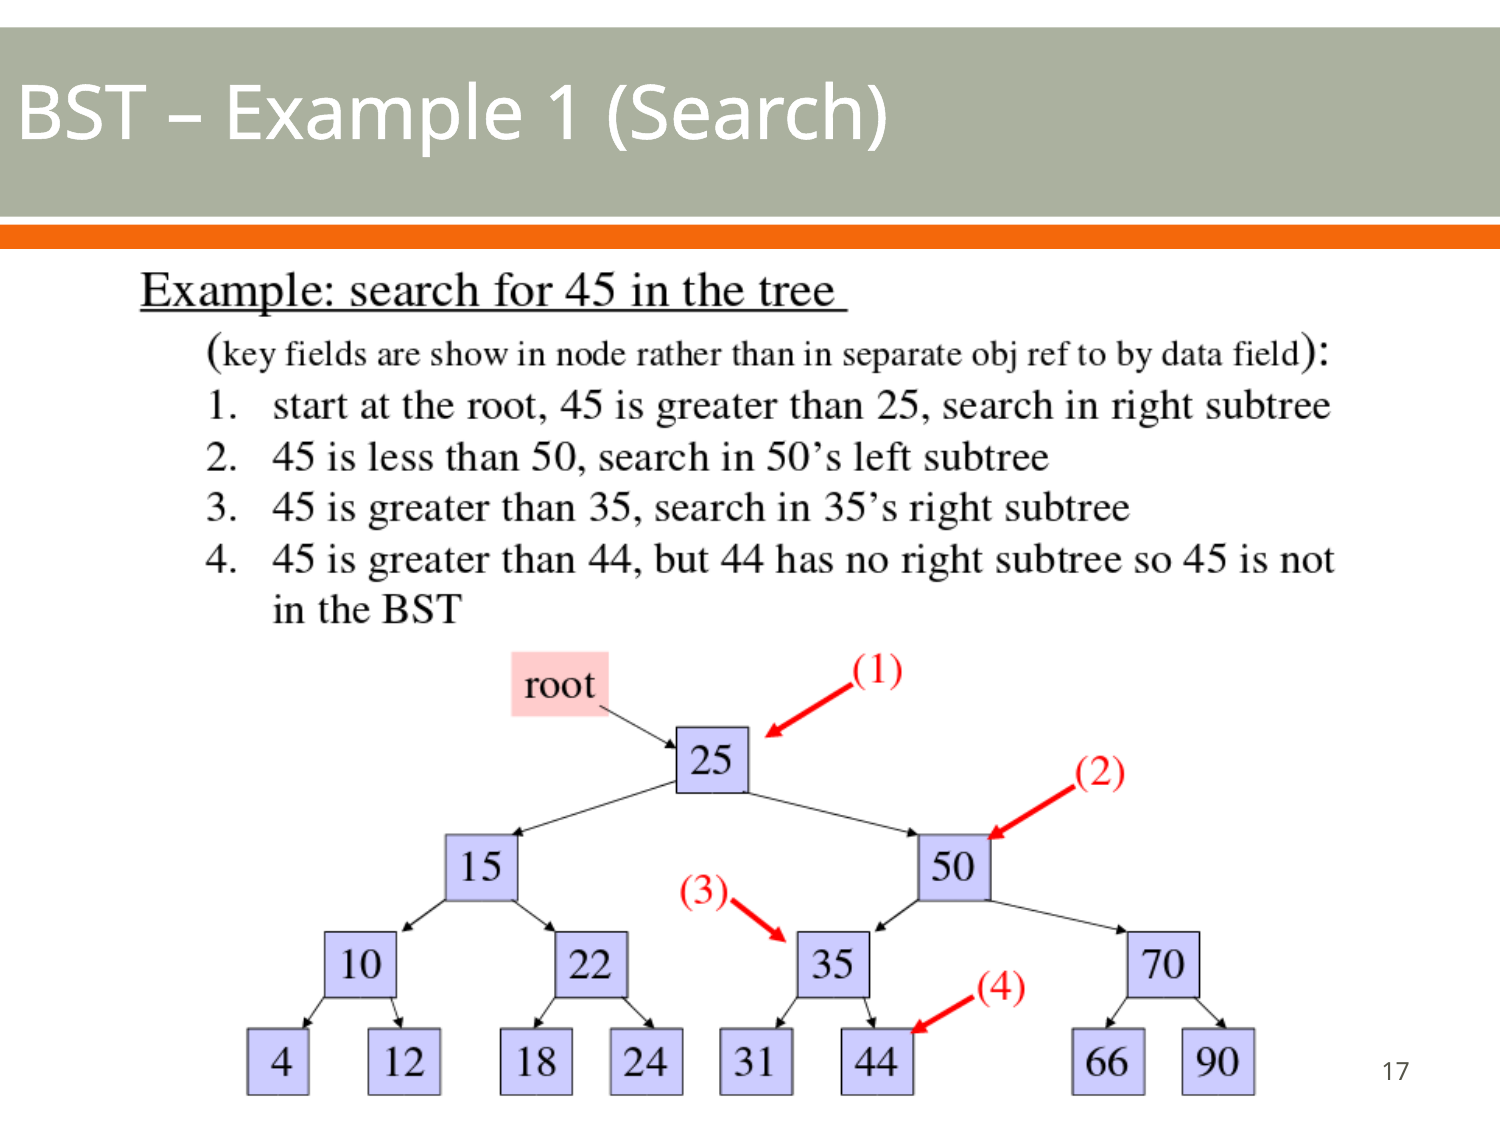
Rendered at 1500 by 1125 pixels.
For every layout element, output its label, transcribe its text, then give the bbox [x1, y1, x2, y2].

title BST – Example 1 (Search) [0, 62, 1350, 155]
slide_number 17 [1360, 1042, 1425, 1103]
picture [124, 262, 1351, 1125]
